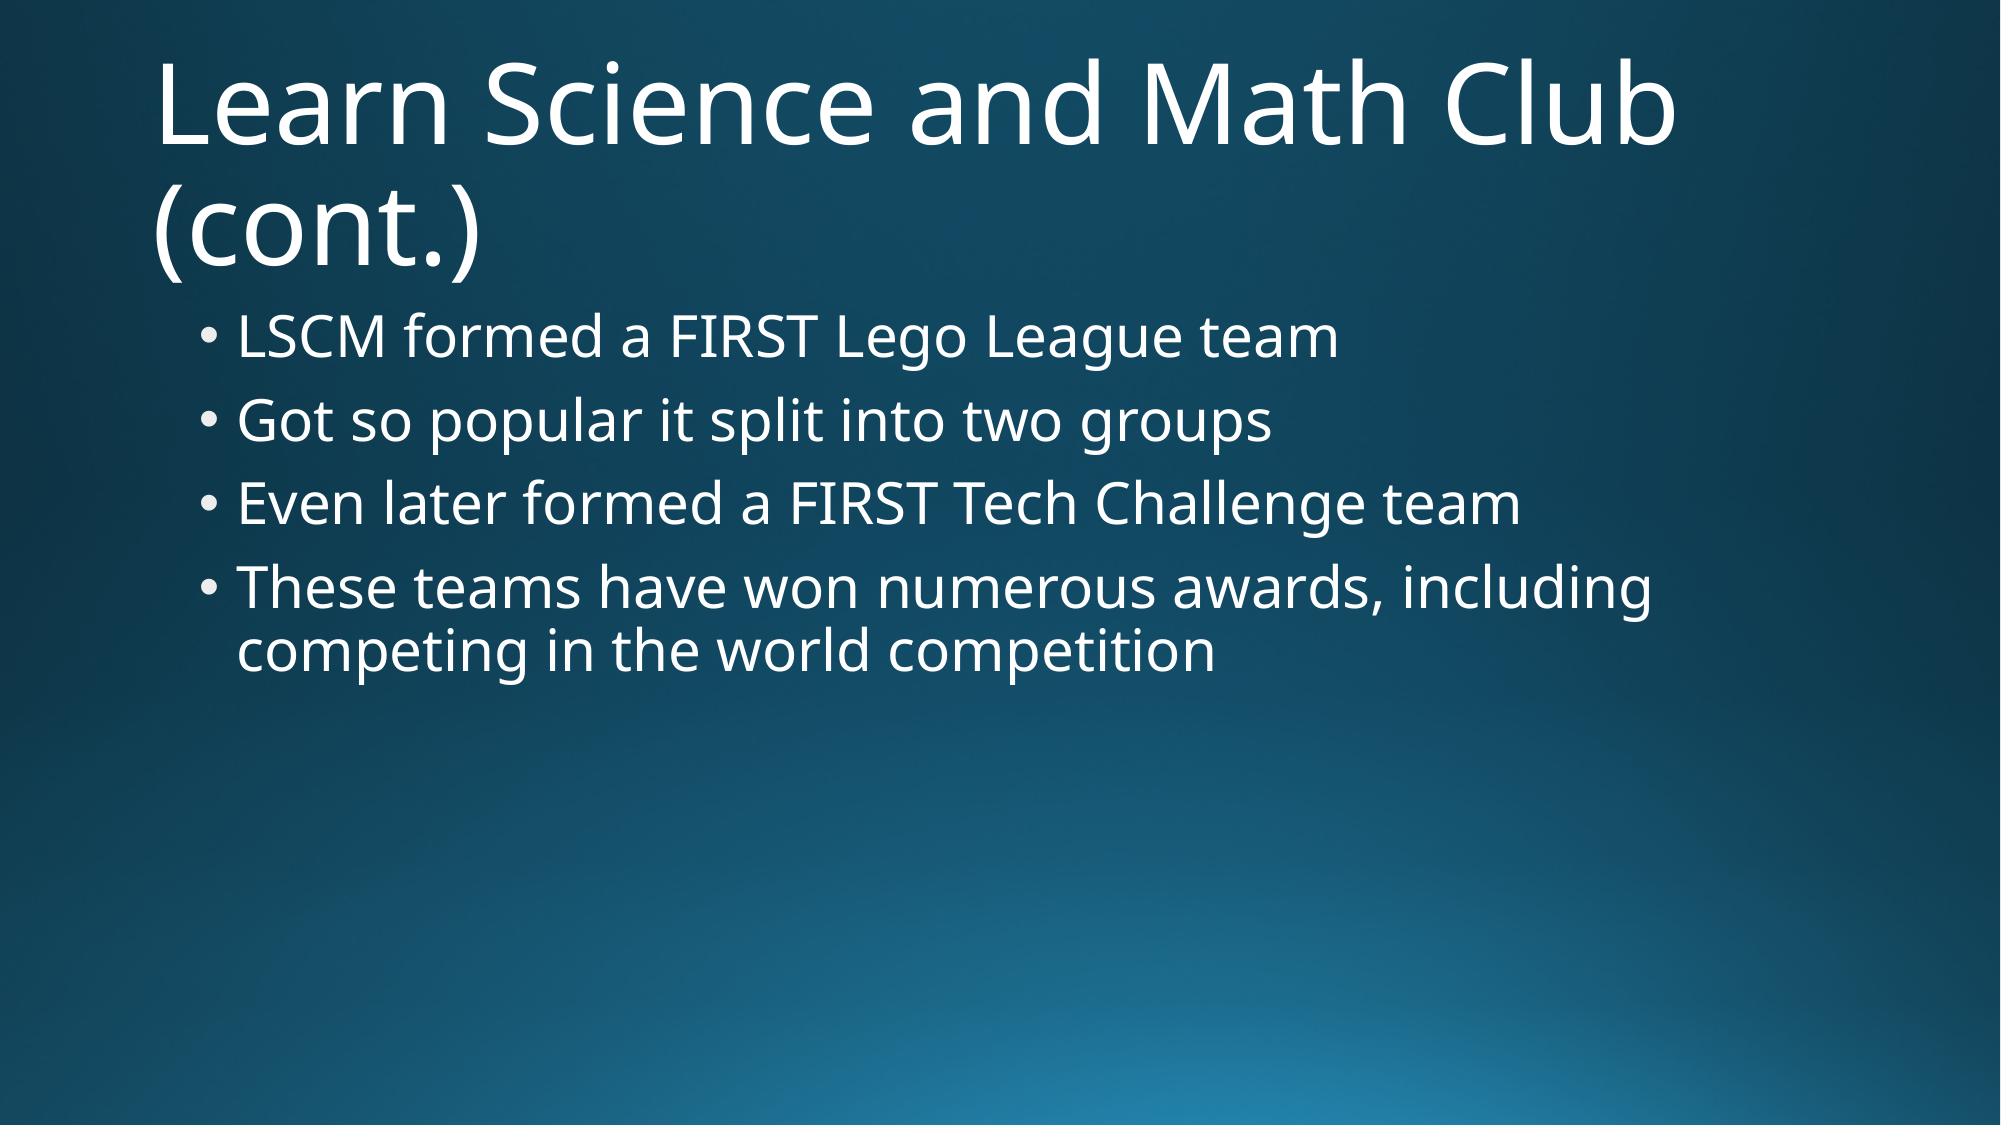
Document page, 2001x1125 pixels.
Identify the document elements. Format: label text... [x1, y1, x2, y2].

title Learn Science and Math Club (cont.) [137, 59, 1863, 278]
picture [0, 0, 2001, 1125]
list LSCM formed a FIRST Lego League team Got so popular it split into two groups Even later formed a FIRST Tech Challenge team These teams have won numerous awards, including competing in the world competition [183, 299, 1863, 1014]
